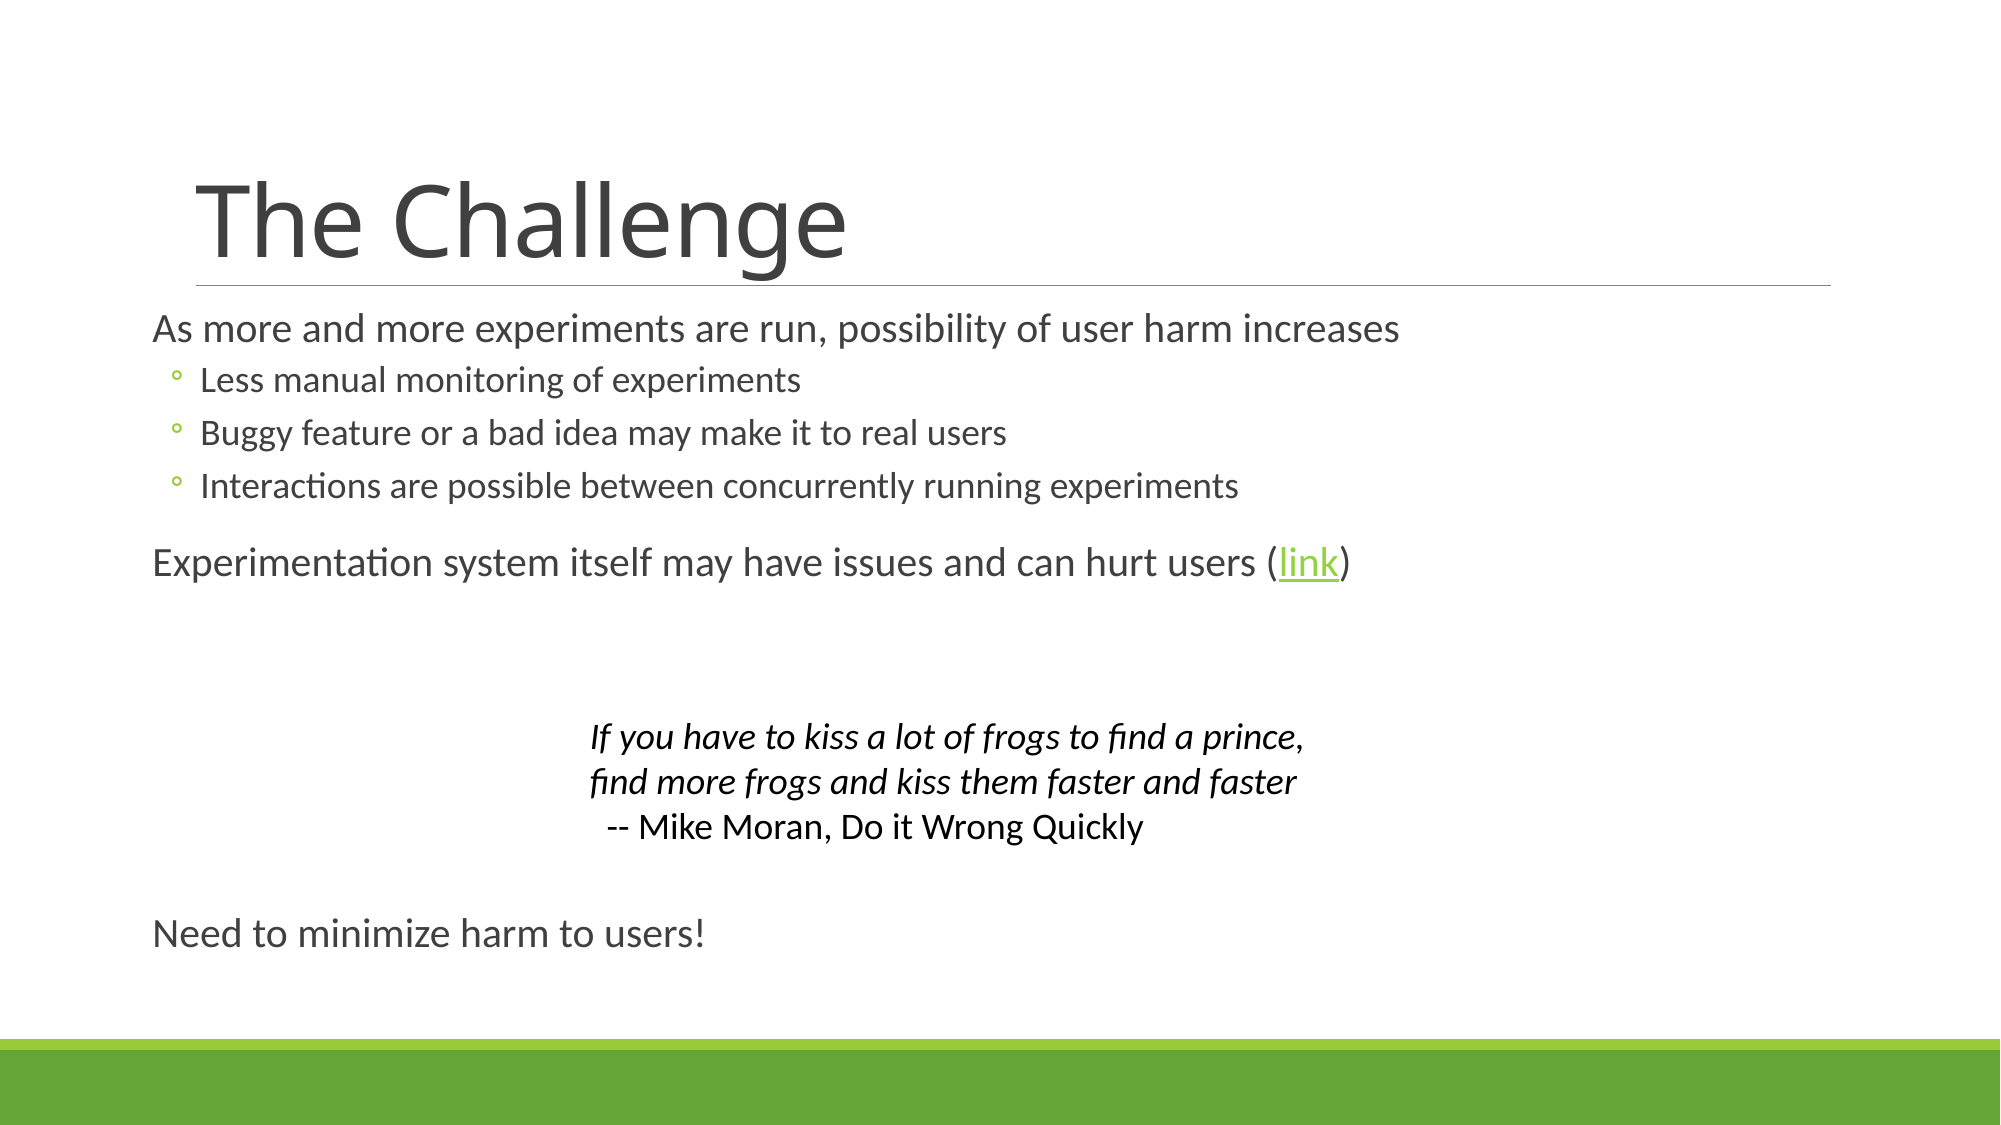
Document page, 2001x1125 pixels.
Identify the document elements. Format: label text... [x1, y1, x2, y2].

list As more and more experiments are run, possibility of user harm increases Less manual monitoring of experiments Buggy feature or a bad idea may make it to real users Interactions are possible between concurrently running experiments Experimentation system itself may have issues and can hurt users (link) Need to minimize harm to users! [137, 299, 1863, 1062]
text_box If you have to kiss a lot of frogs to find a prince, find more frogs and kiss them faster and faster -- Mike Moran, Do it Wrong Quickly [500, 704, 1500, 855]
title The Challenge [180, 47, 1830, 285]
